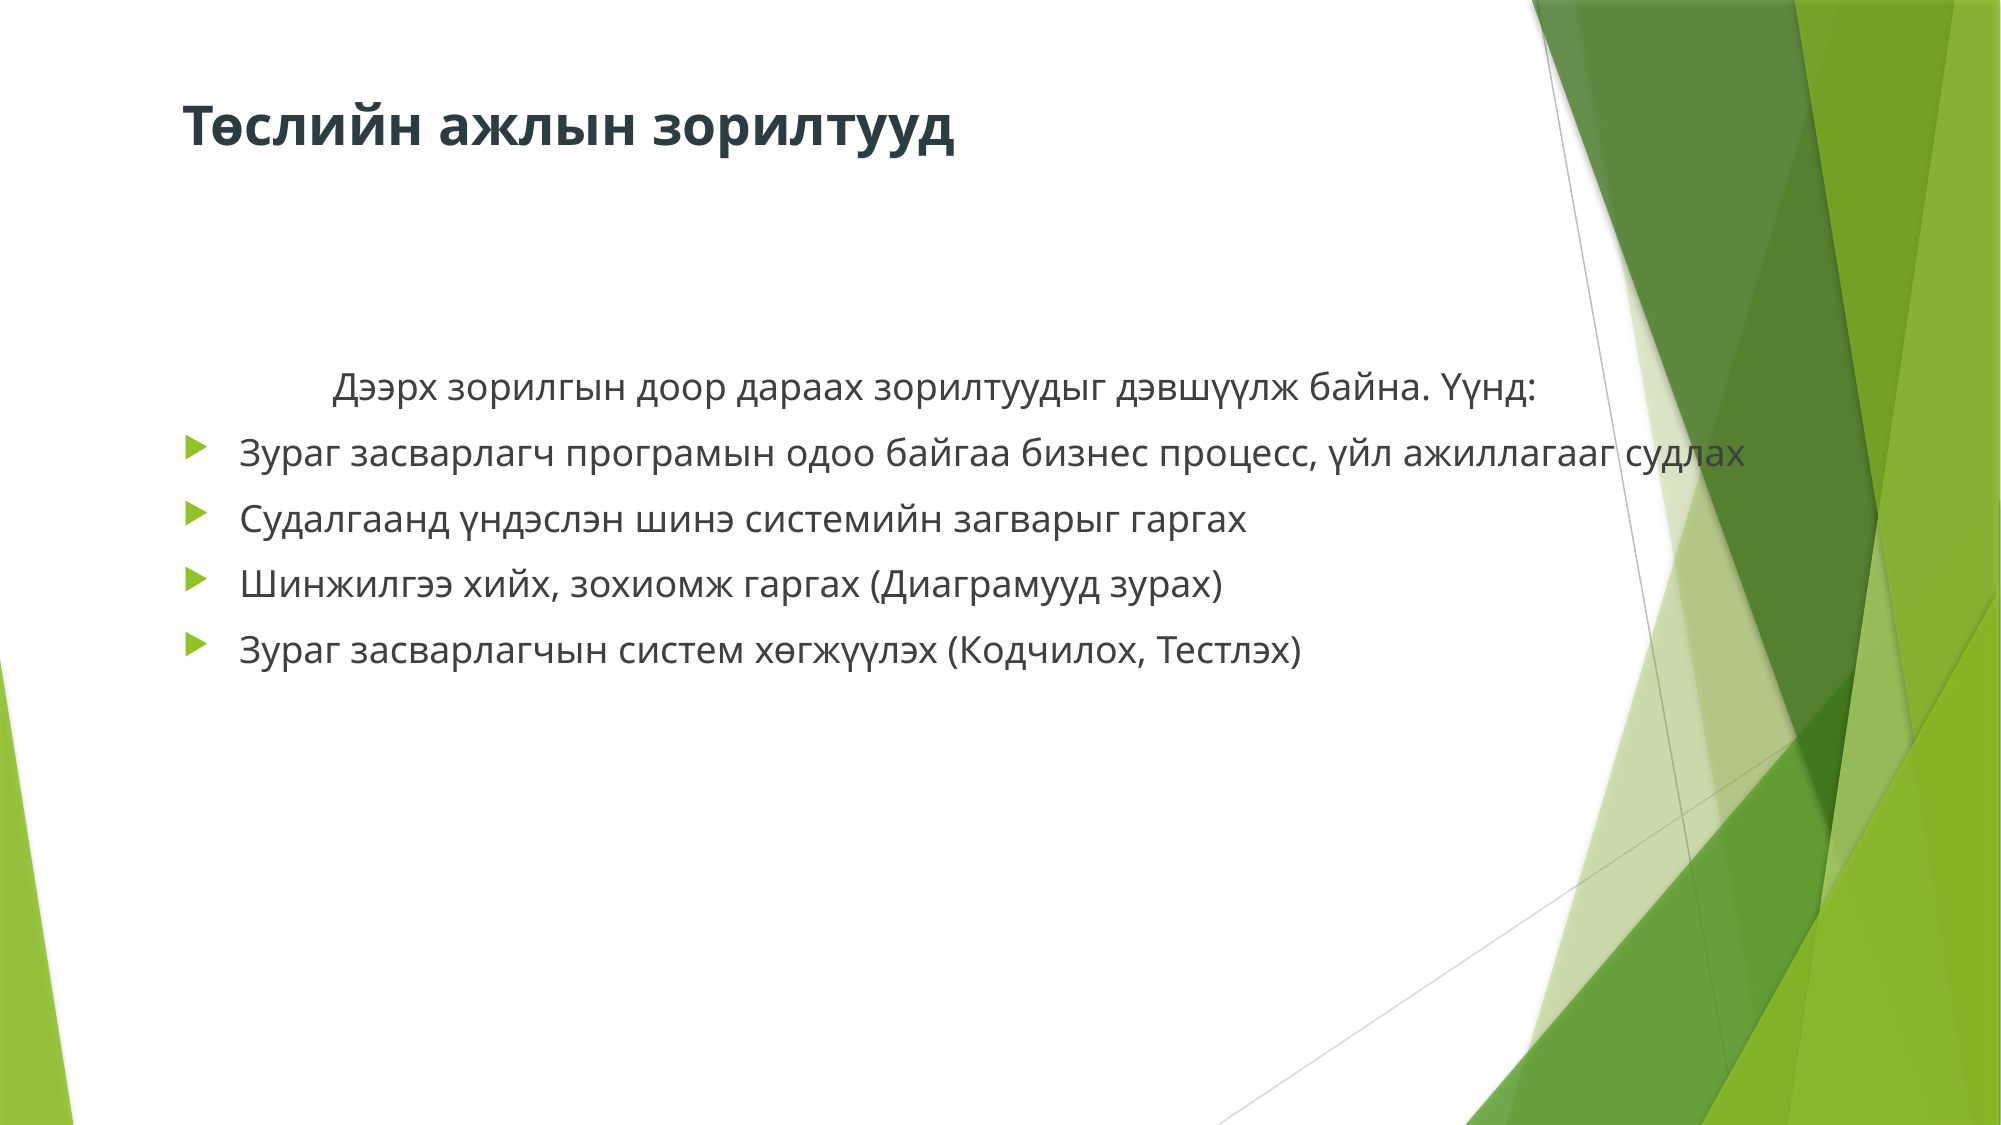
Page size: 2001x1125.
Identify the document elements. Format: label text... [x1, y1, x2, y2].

title Төслийн ажлын зорилтууд [168, 96, 1584, 190]
list Дээрх зорилгын доор дараах зорилтуудыг дэвшүүлж байна. Үүнд: Зураг засварлагч програмын одоо байгаа бизнес процесс, үйл ажиллагааг судлах Судалгаанд үндэслэн шинэ системийн загварыг гаргах Шинжилгээ хийх, зохиомж гаргах (Диаграмууд зурах) Зураг засварлагчын систем хөгжүүлэх (Кодчилох, Тестлэх) [168, 289, 1763, 1035]
